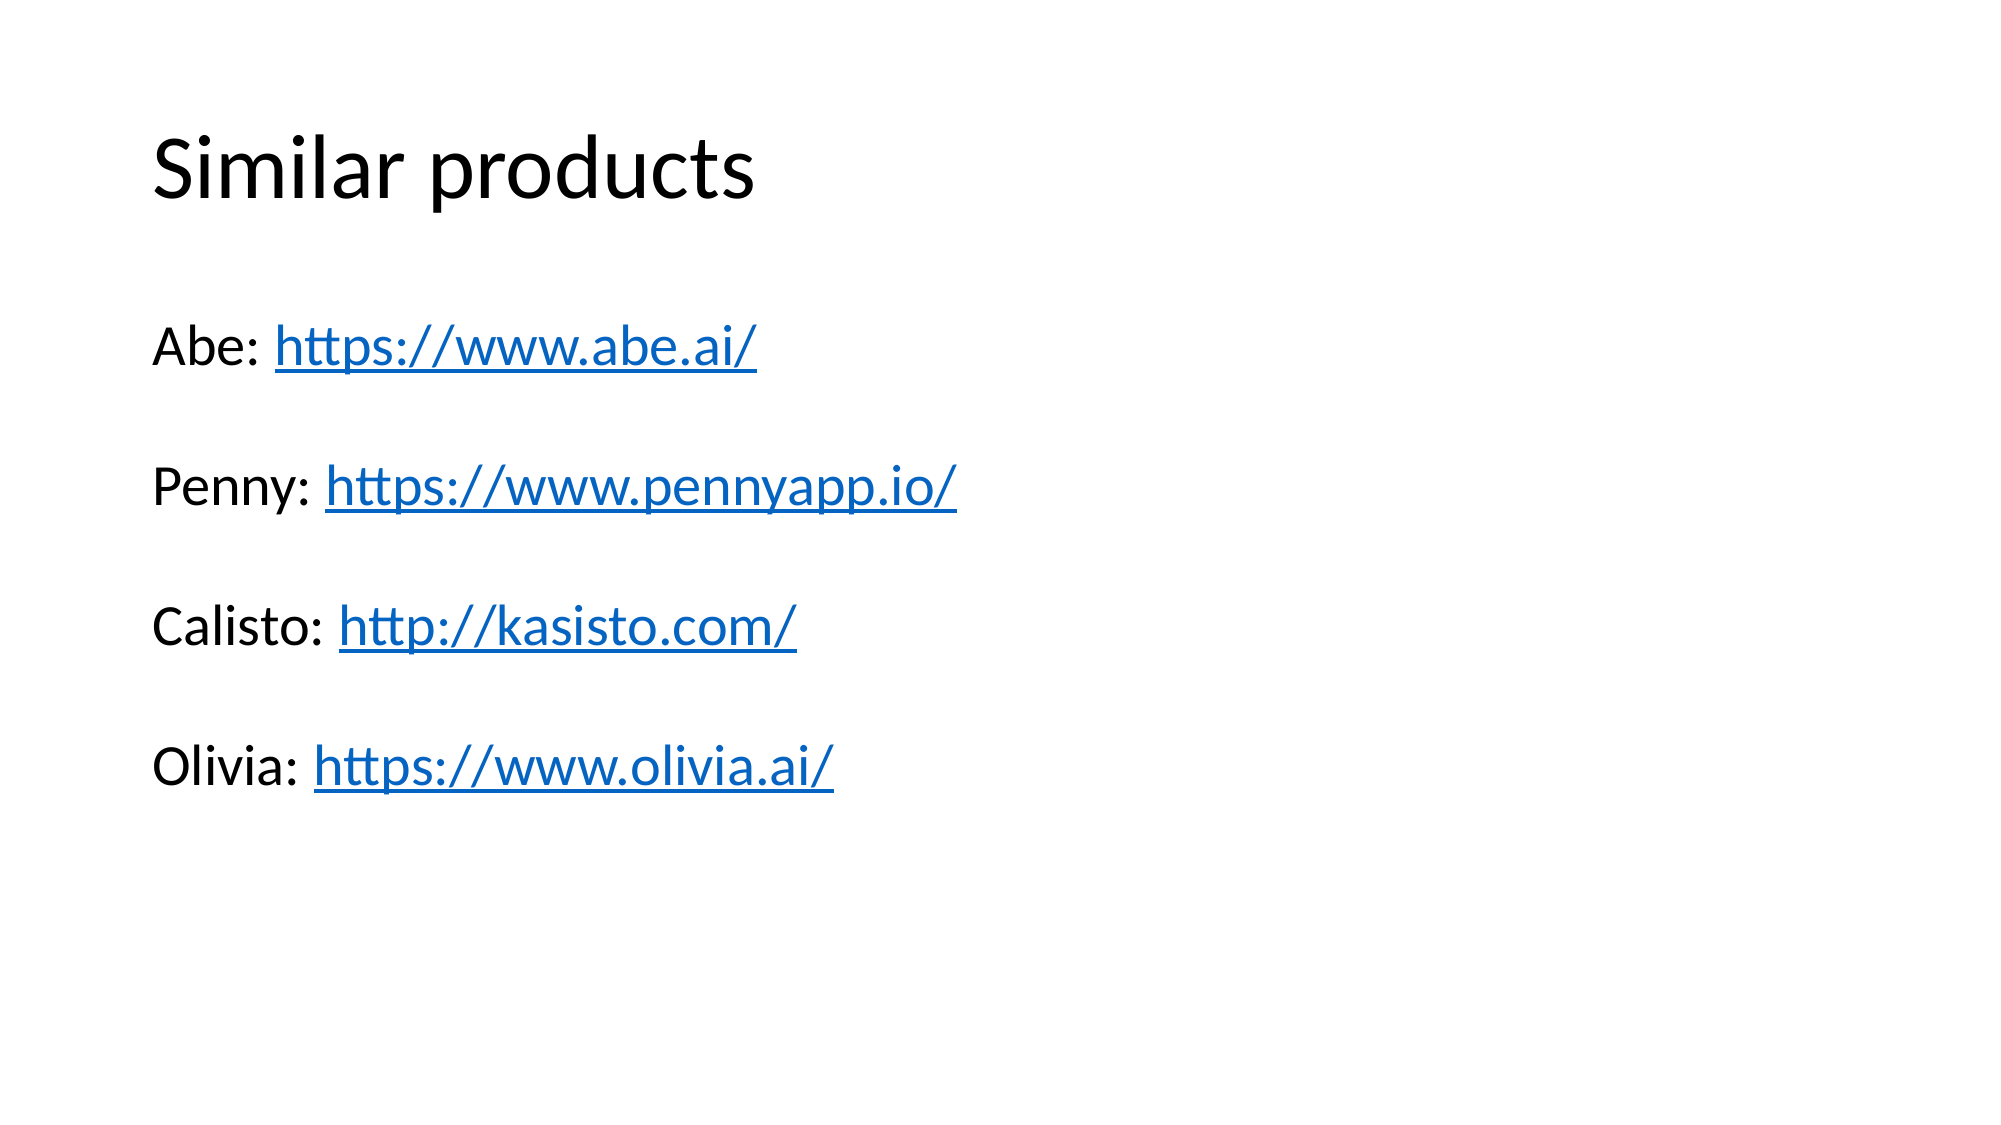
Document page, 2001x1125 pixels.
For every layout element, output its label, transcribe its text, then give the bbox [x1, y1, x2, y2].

title Similar products [137, 59, 1863, 278]
list Abe: https://www.abe.ai/ Penny: https://www.pennyapp.io/ Calisto: http://kasisto.com/ Olivia: https://www.olivia.ai/ [137, 299, 1863, 1014]
